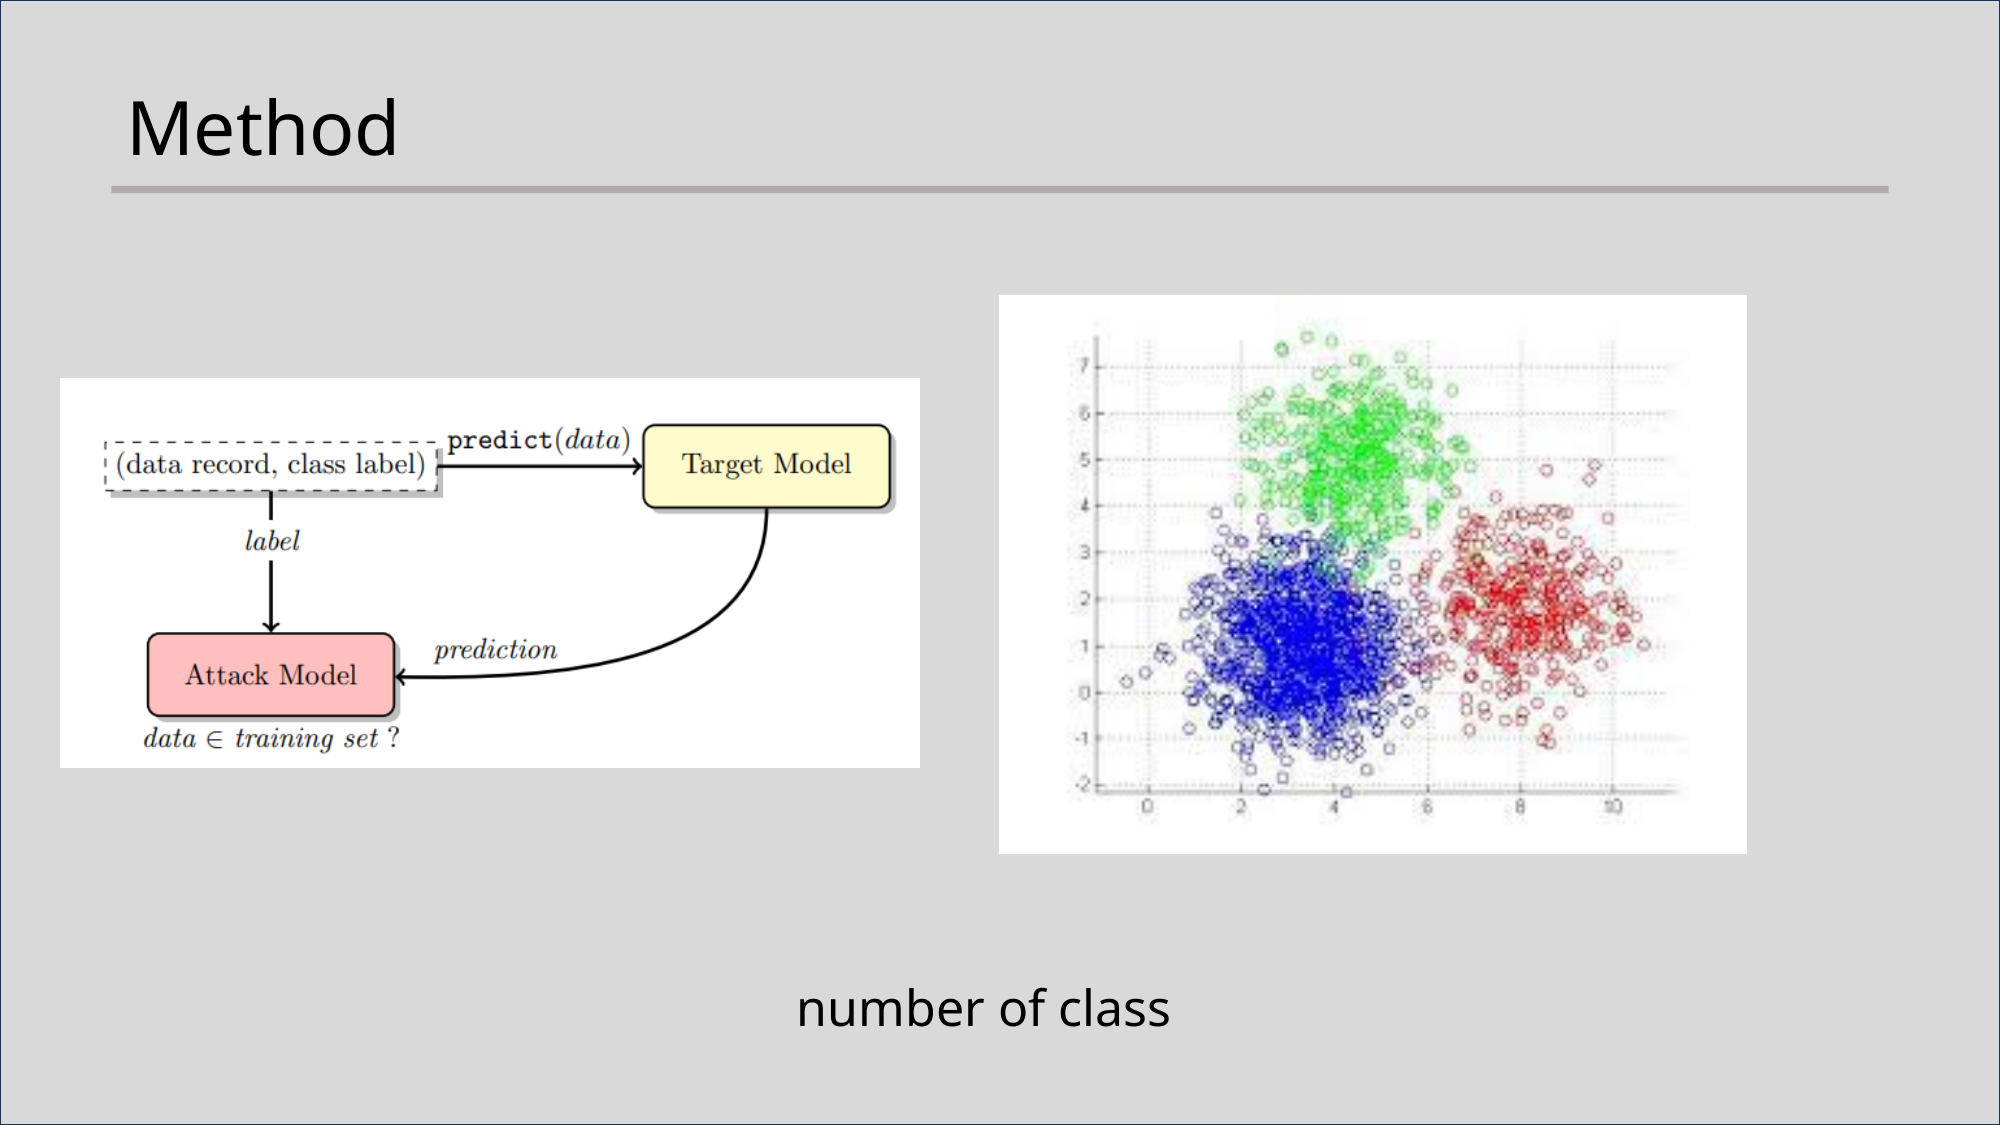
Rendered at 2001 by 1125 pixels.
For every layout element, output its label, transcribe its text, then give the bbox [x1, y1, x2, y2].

text_box [0, 0, 2000, 1125]
text_box [110, 185, 1890, 194]
text_box number of class [782, 939, 2000, 1044]
picture [999, 295, 1747, 854]
text_box Method [111, 72, 1453, 178]
picture [60, 378, 920, 768]
